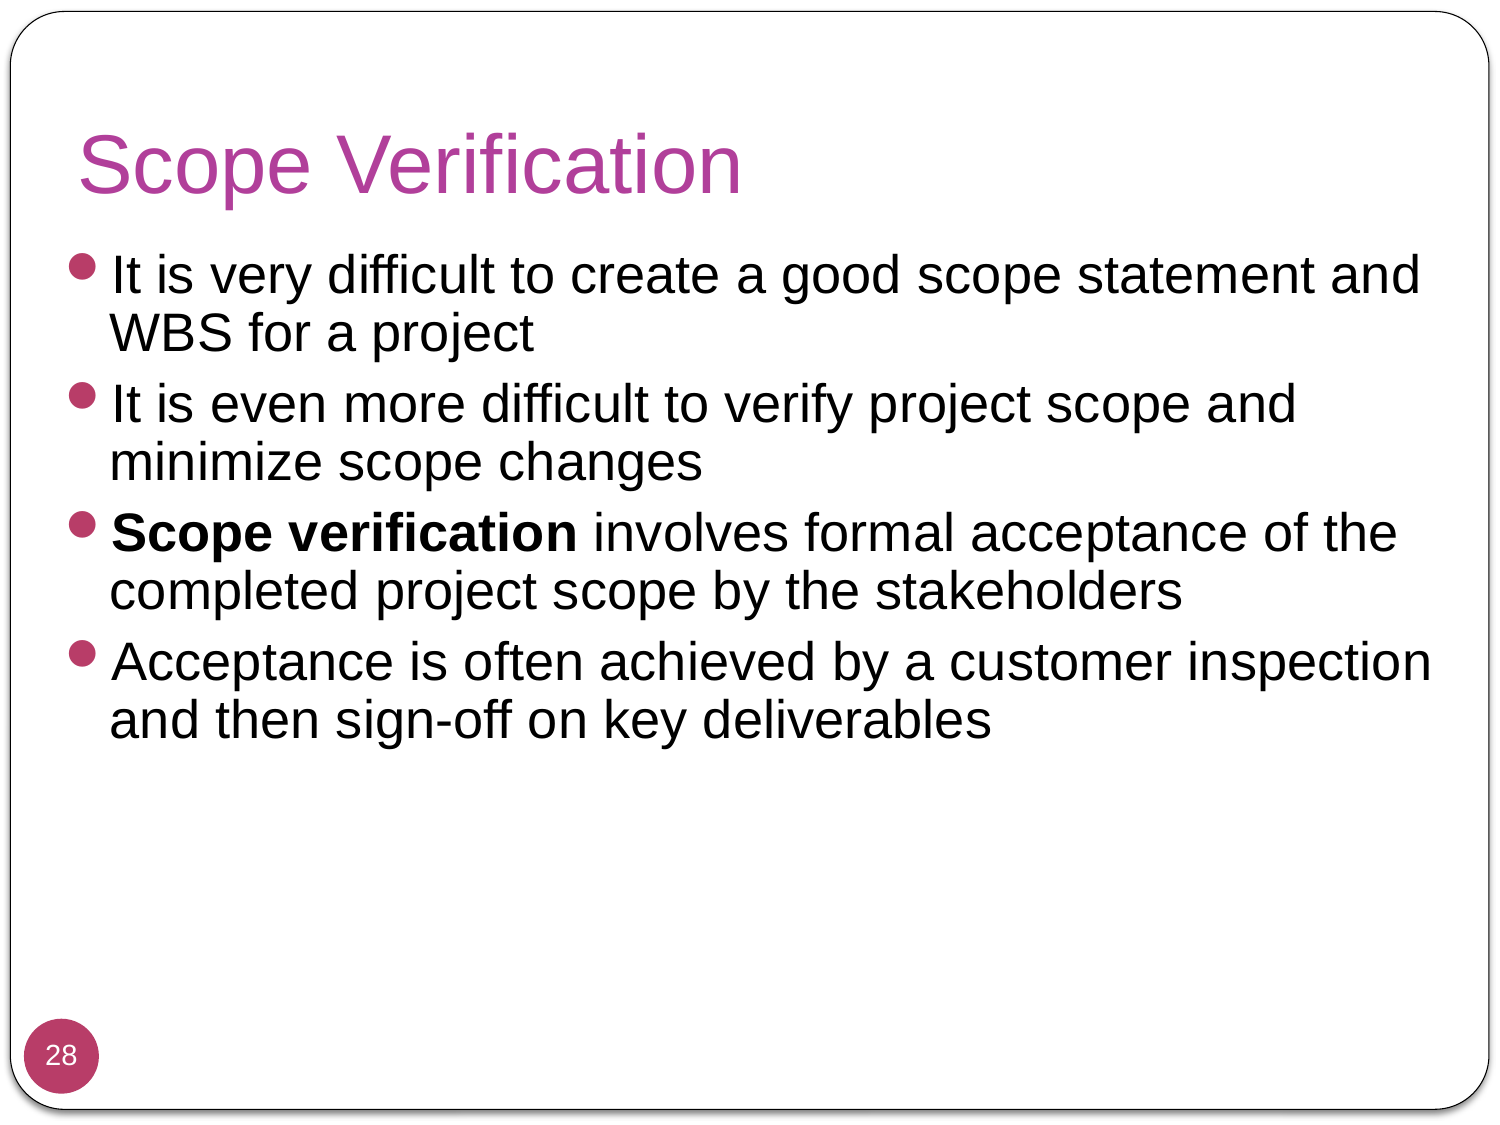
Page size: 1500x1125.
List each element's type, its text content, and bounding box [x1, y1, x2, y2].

slide_number 28 [23, 1018, 99, 1094]
list It is very difficult to create a good scope statement and WBS for a project It is even more difficult to verify project scope and minimize scope changes Scope verification involves formal acceptance of the completed project scope by the stakeholders Acceptance is often achieved by a customer inspection and then sign-off on key deliverables [49, 238, 1476, 1026]
title Scope Verification [62, 37, 1426, 226]
